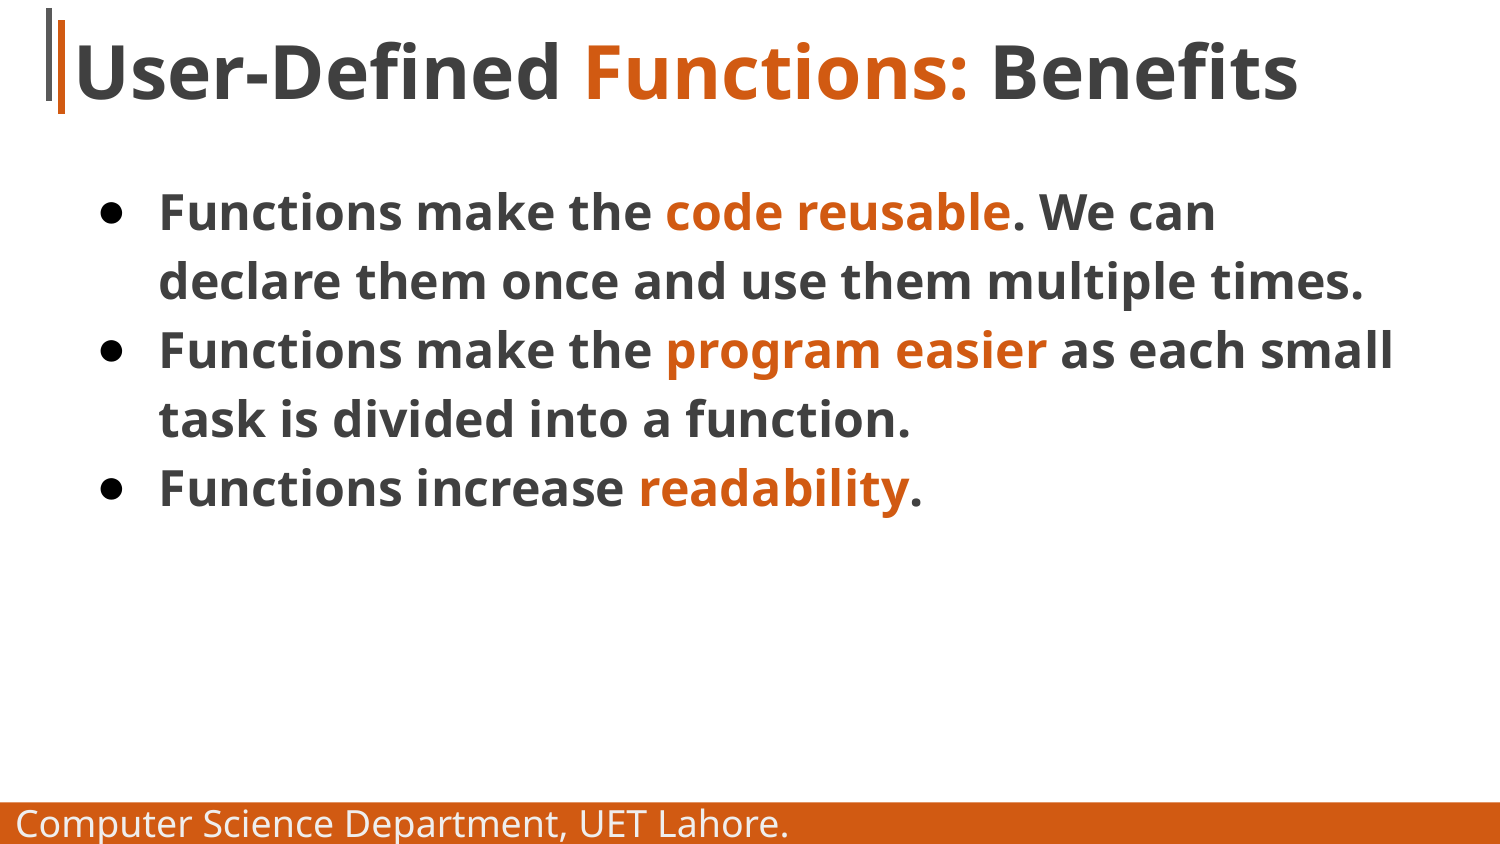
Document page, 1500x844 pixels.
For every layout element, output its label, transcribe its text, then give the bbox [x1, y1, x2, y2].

subtitle Functions make the code reusable. We can declare them once and use them multiple times. Functions make the program easier as each small task is divided into a function. Functions increase readability. [68, 156, 1426, 646]
text_box Computer Science Department, UET Lahore. [0, 792, 957, 844]
title User-Defined Functions: Benefits [0, 0, 1500, 130]
text_box [957, 802, 1500, 844]
